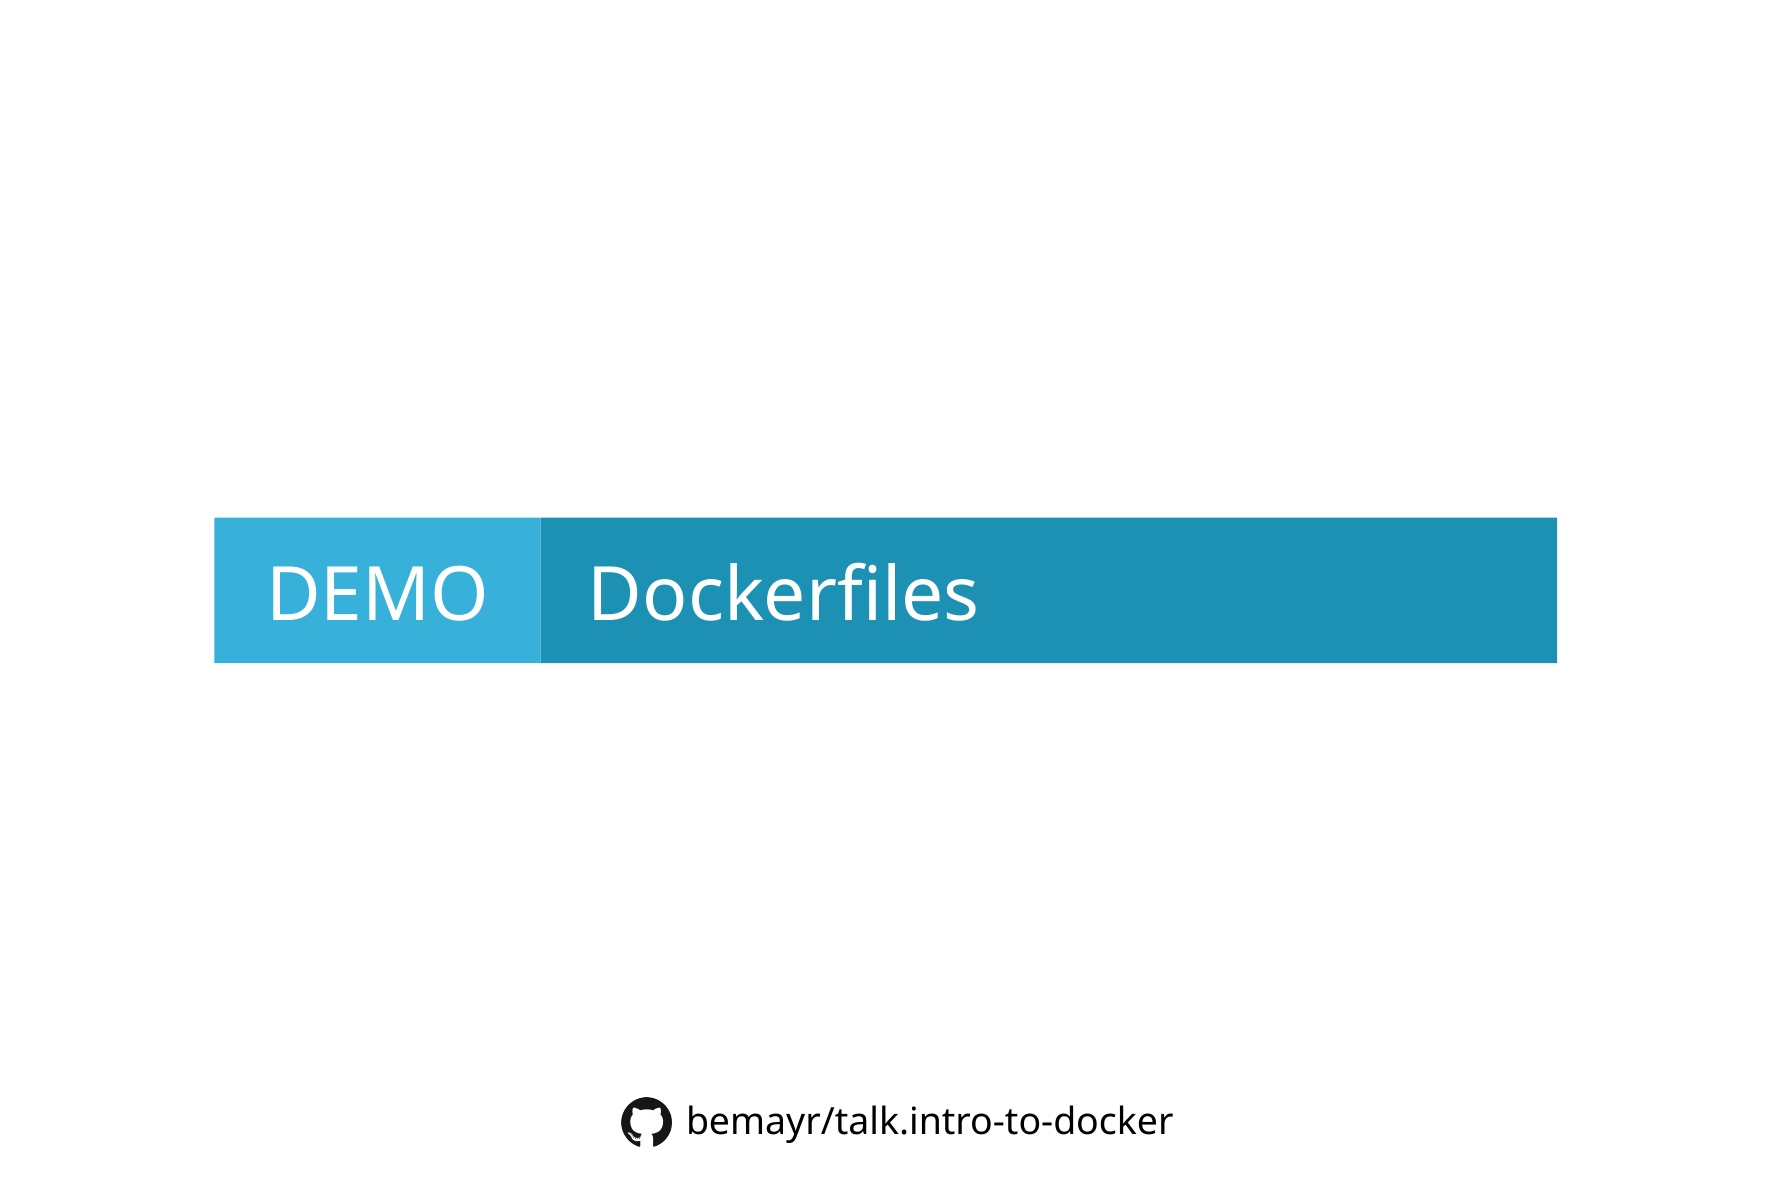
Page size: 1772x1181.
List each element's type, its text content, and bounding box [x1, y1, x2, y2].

picture [621, 1097, 672, 1148]
title Dockerfiles [540, 517, 1558, 664]
